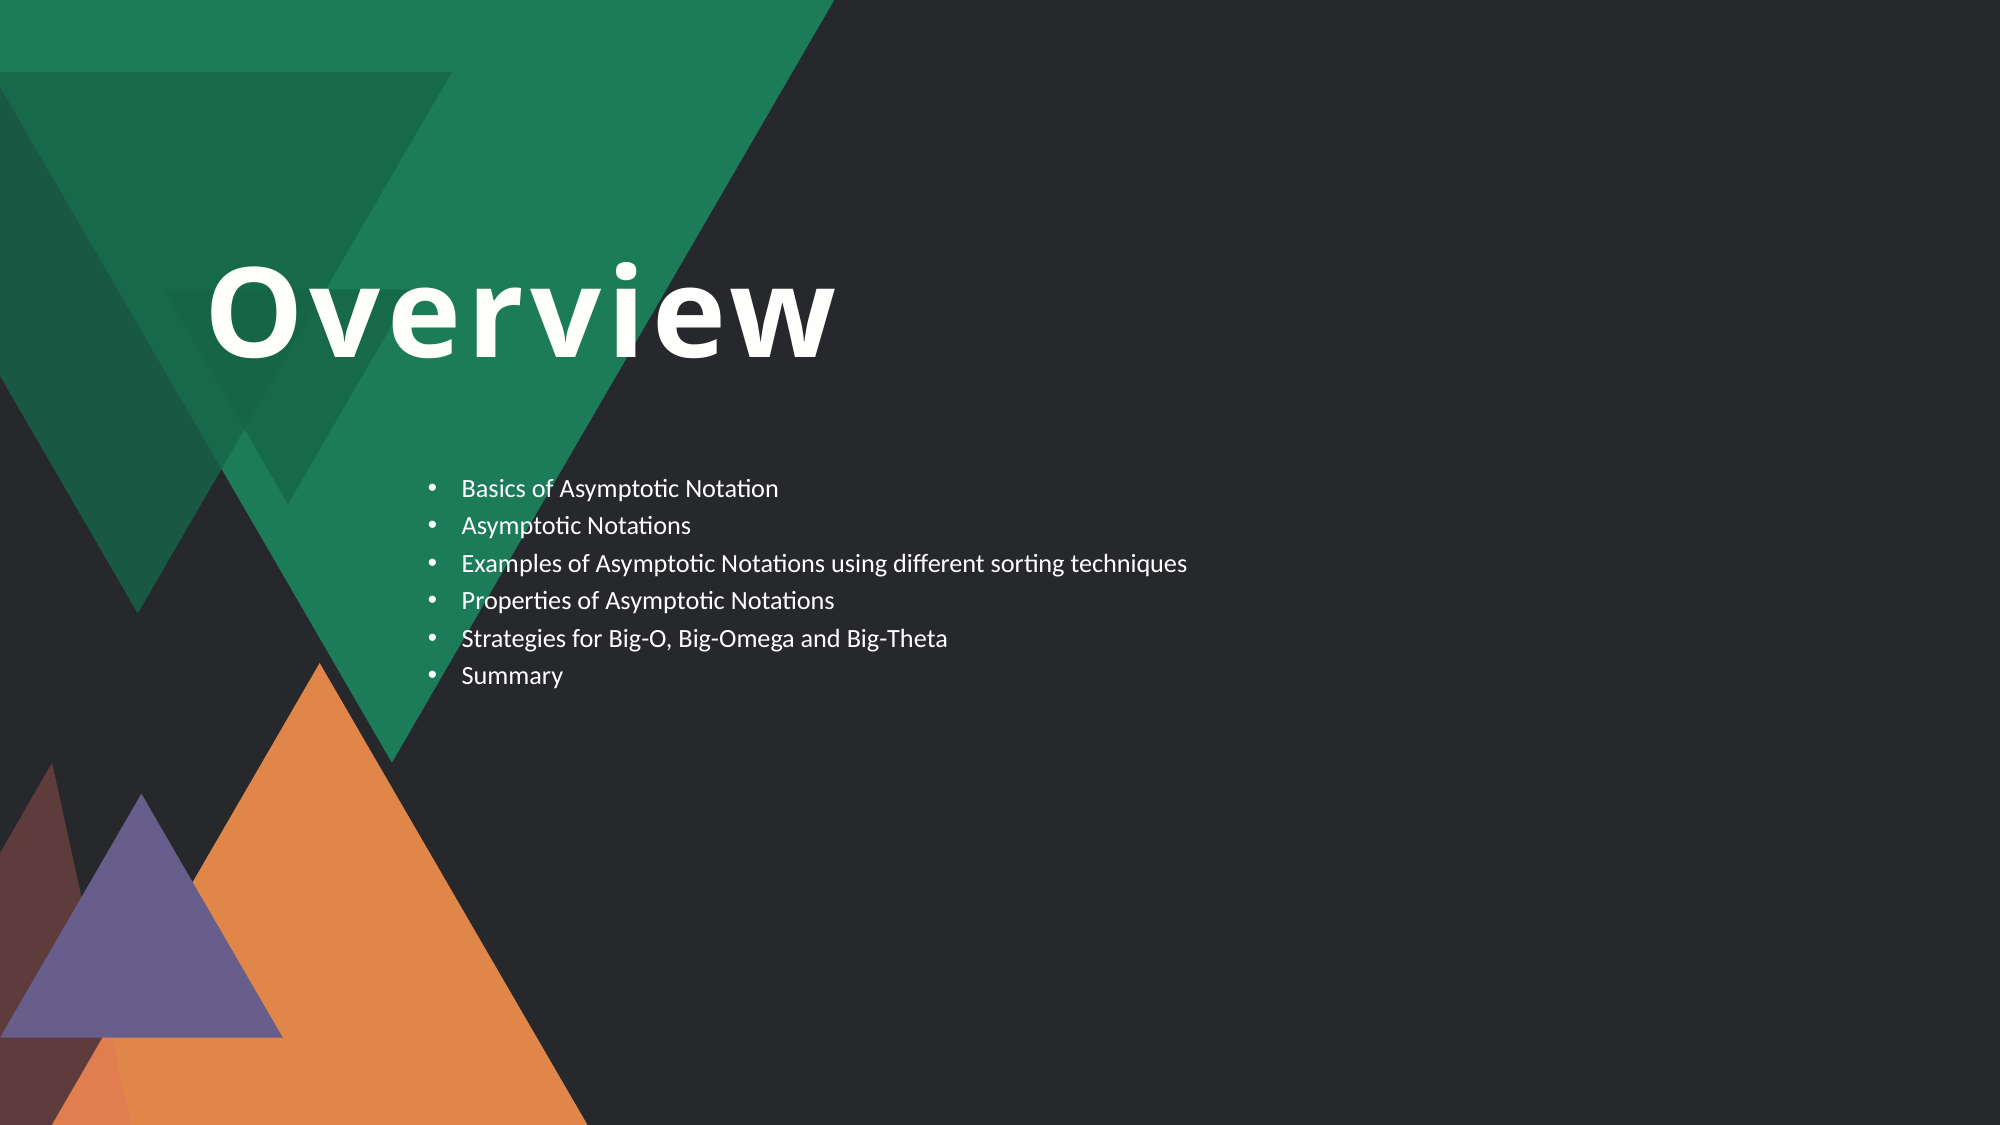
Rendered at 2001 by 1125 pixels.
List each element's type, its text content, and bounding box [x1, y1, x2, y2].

title Overview [189, 0, 1488, 392]
subtitle Basics of Asymptotic Notation Asymptotic Notations Examples of Asymptotic Notations using different sorting techniques Properties of Asymptotic Notations Strategies for Big-O, Big-Omega and Big-Theta Summary [412, 426, 1712, 699]
